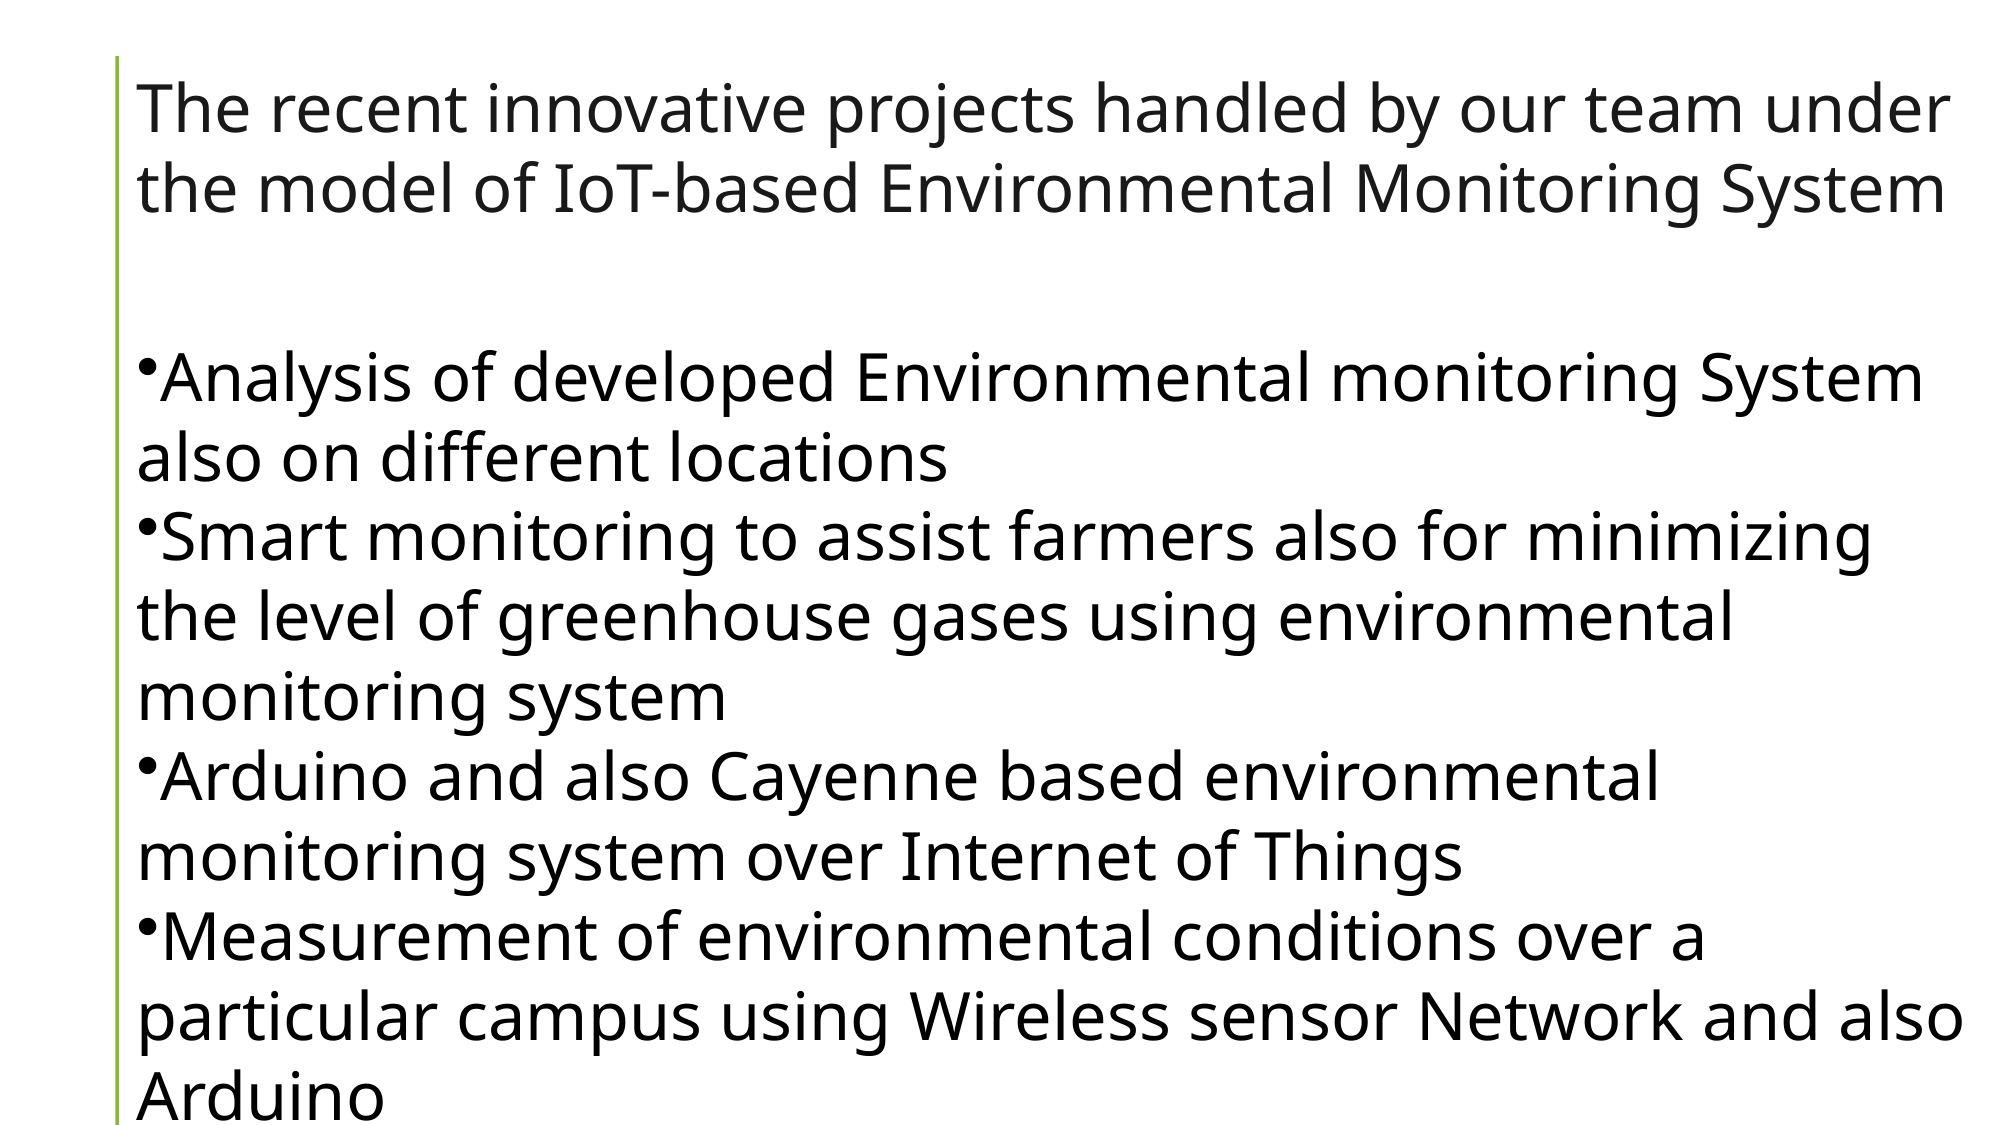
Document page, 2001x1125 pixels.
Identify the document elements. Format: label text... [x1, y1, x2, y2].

text_box Analysis of developed Environmental monitoring System also on different locations Smart monitoring to assist farmers also for minimizing the level of greenhouse gases using environmental monitoring system Arduino and also Cayenne based environmental monitoring system over Internet of Things Measurement of environmental conditions over a particular campus using Wireless sensor Network and also Arduino [121, 326, 2000, 1125]
text_box The recent innovative projects handled by our team under the model of IoT-based Environmental Monitoring System [121, 57, 2000, 233]
